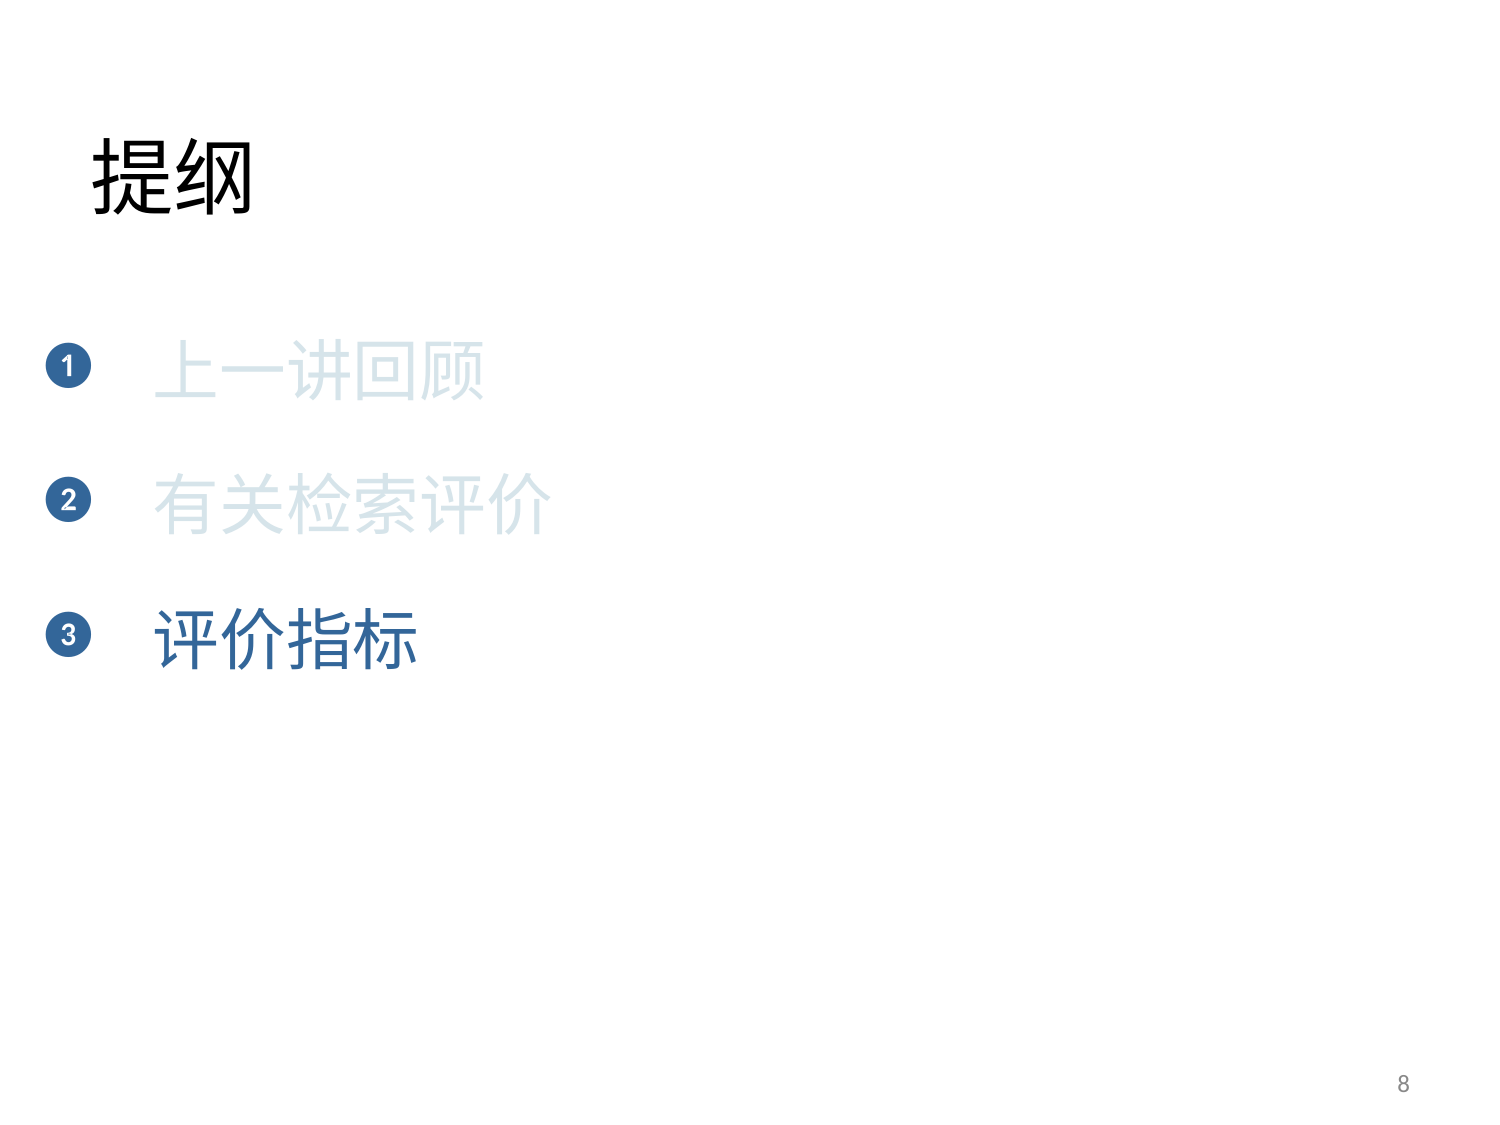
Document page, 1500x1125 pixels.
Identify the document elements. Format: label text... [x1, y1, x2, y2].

title 提纲 [75, 45, 1425, 233]
slide_number 8 [1074, 1062, 1425, 1103]
text_box 上一讲回顾 有关检索评价 评价指标 [22, 281, 1418, 1057]
